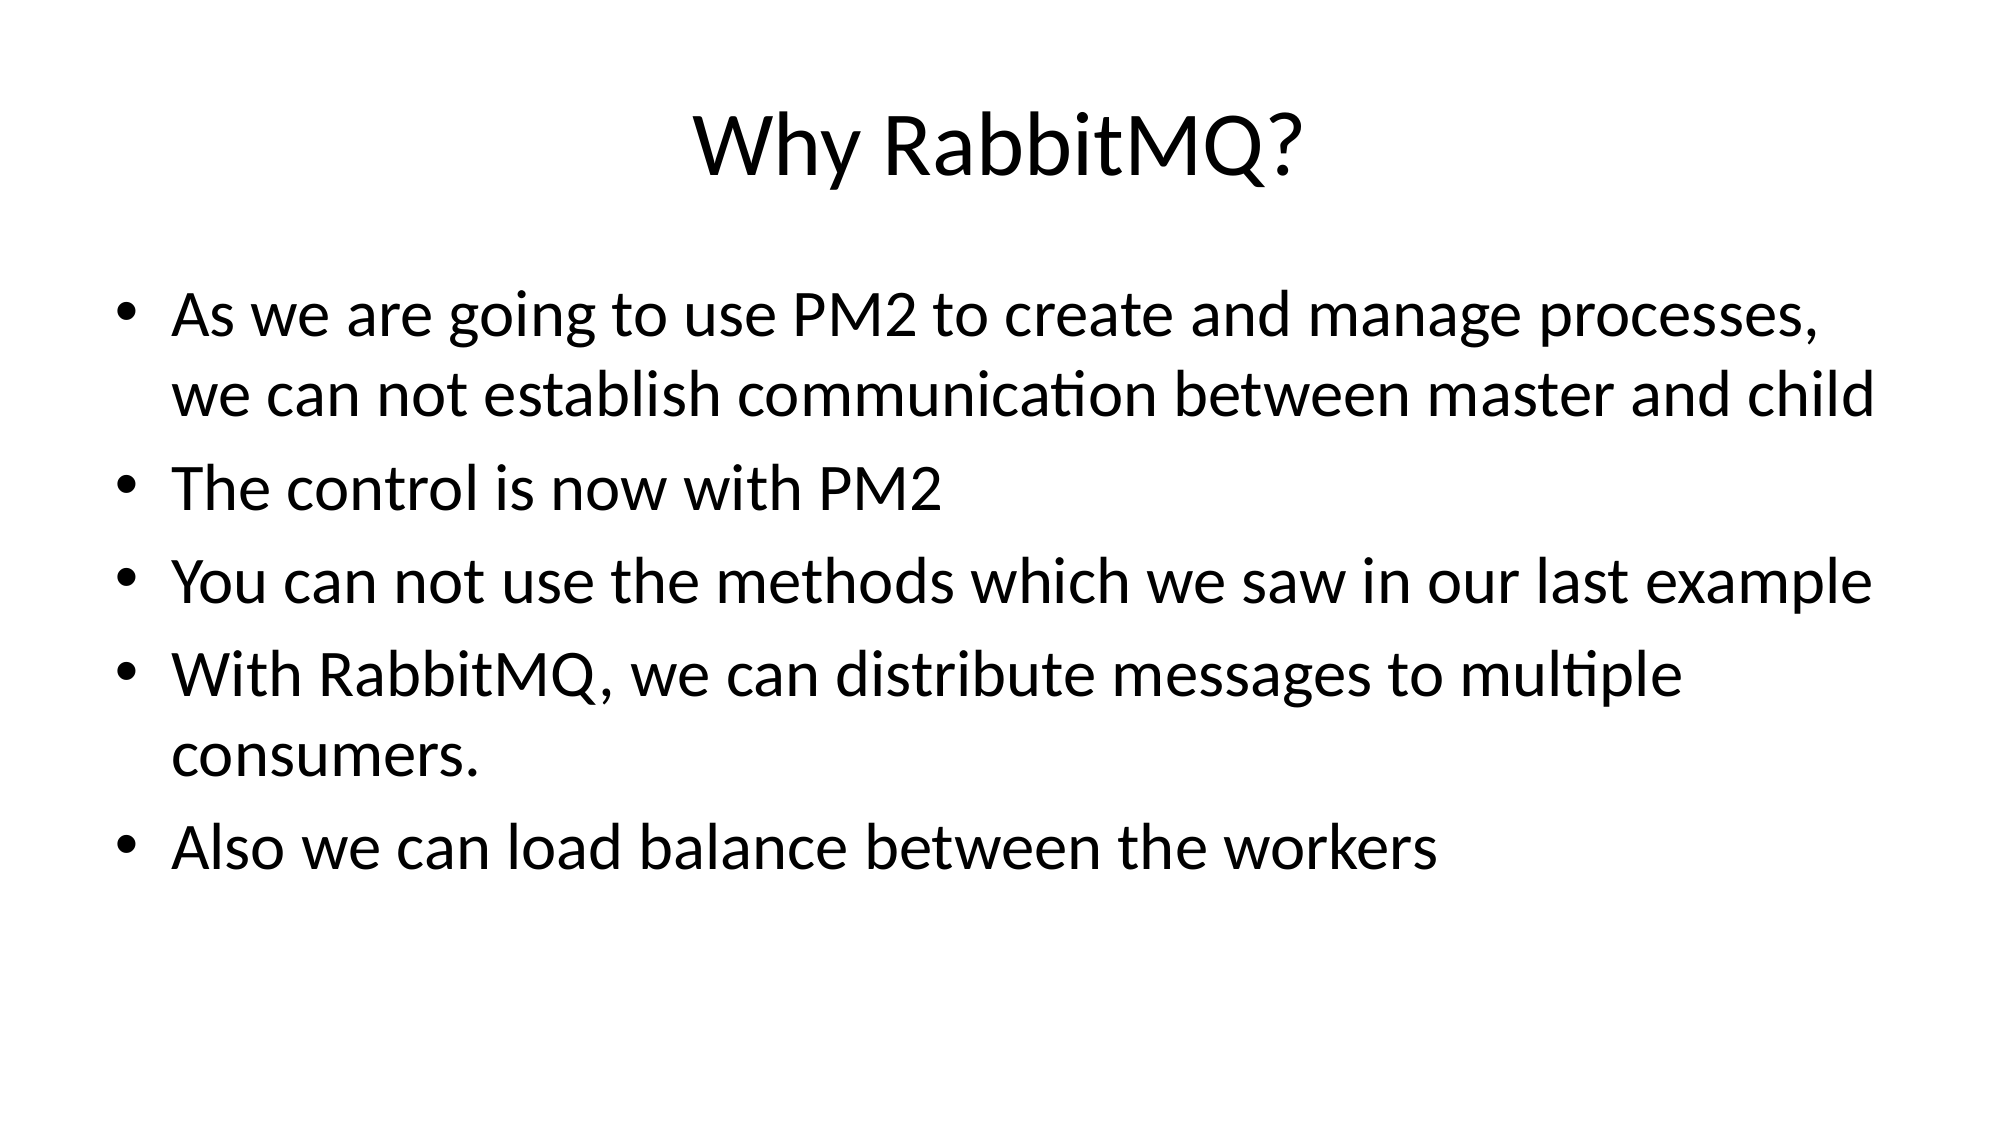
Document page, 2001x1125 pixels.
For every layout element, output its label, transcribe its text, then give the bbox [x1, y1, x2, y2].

list As we are going to use PM2 to create and manage processes, we can not establish communication between master and child The control is now with PM2 You can not use the methods which we saw in our last example With RabbitMQ, we can distribute messages to multiple consumers. Also we can load balance between the workers [99, 262, 1900, 1005]
title Why RabbitMQ? [99, 45, 1900, 233]
